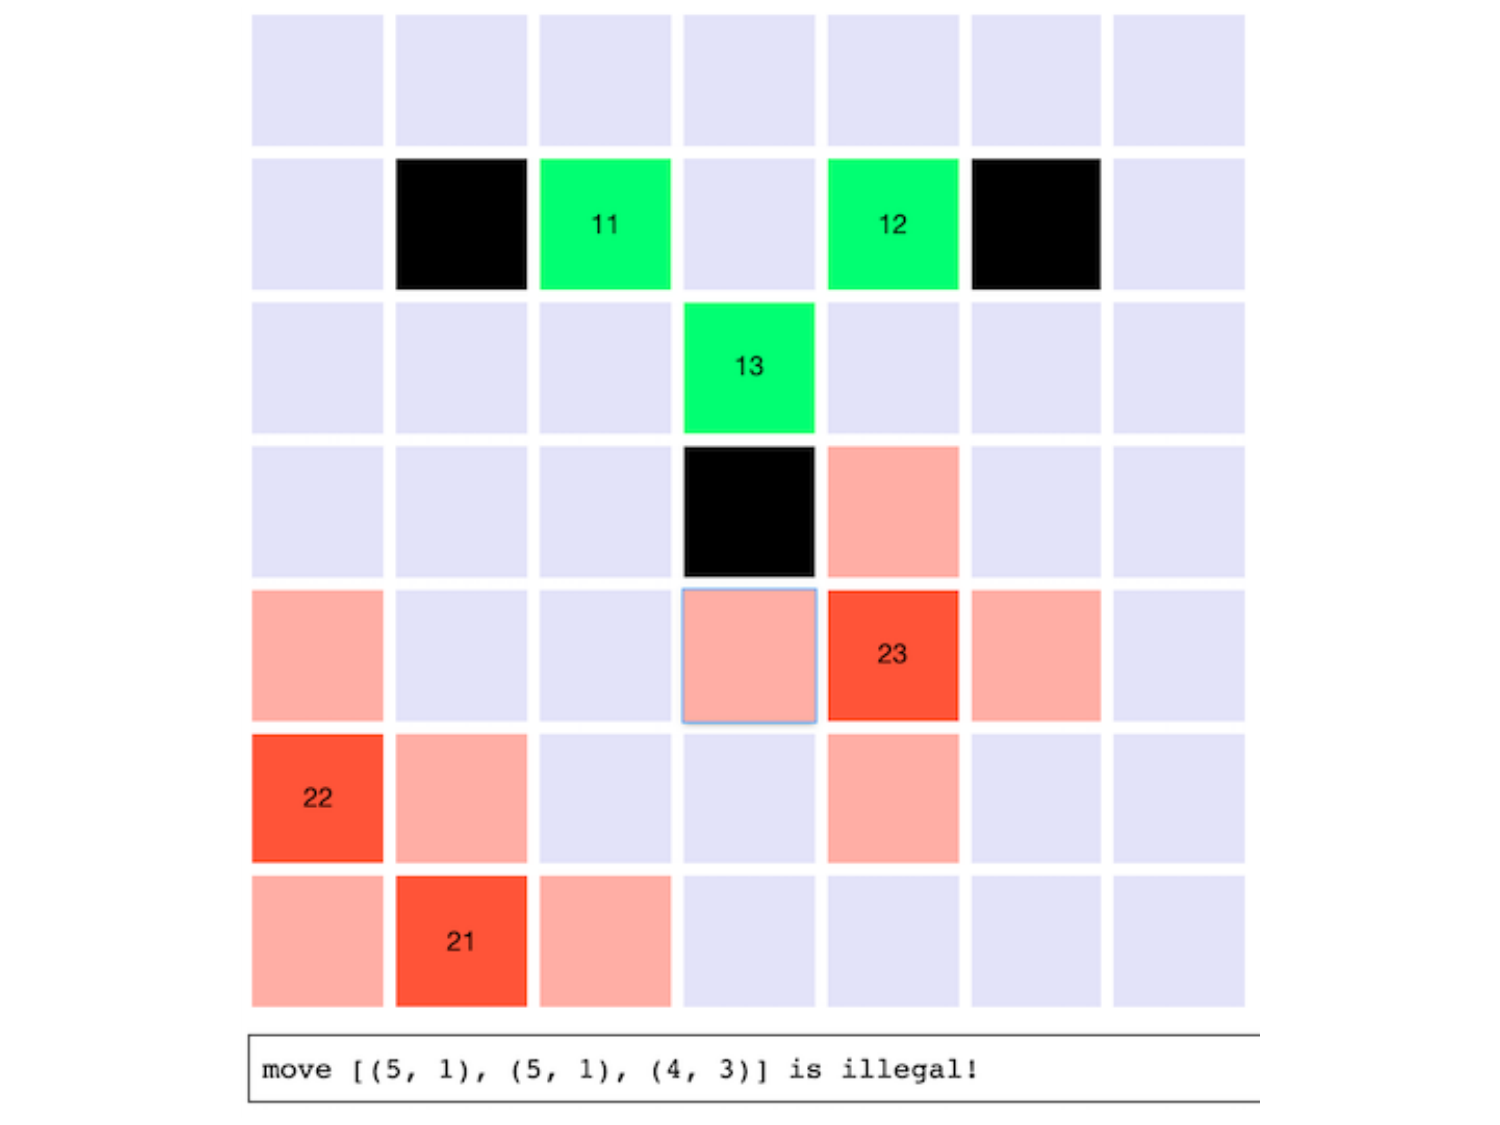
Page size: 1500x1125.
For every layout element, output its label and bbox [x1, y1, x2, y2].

picture [240, 7, 1260, 1118]
